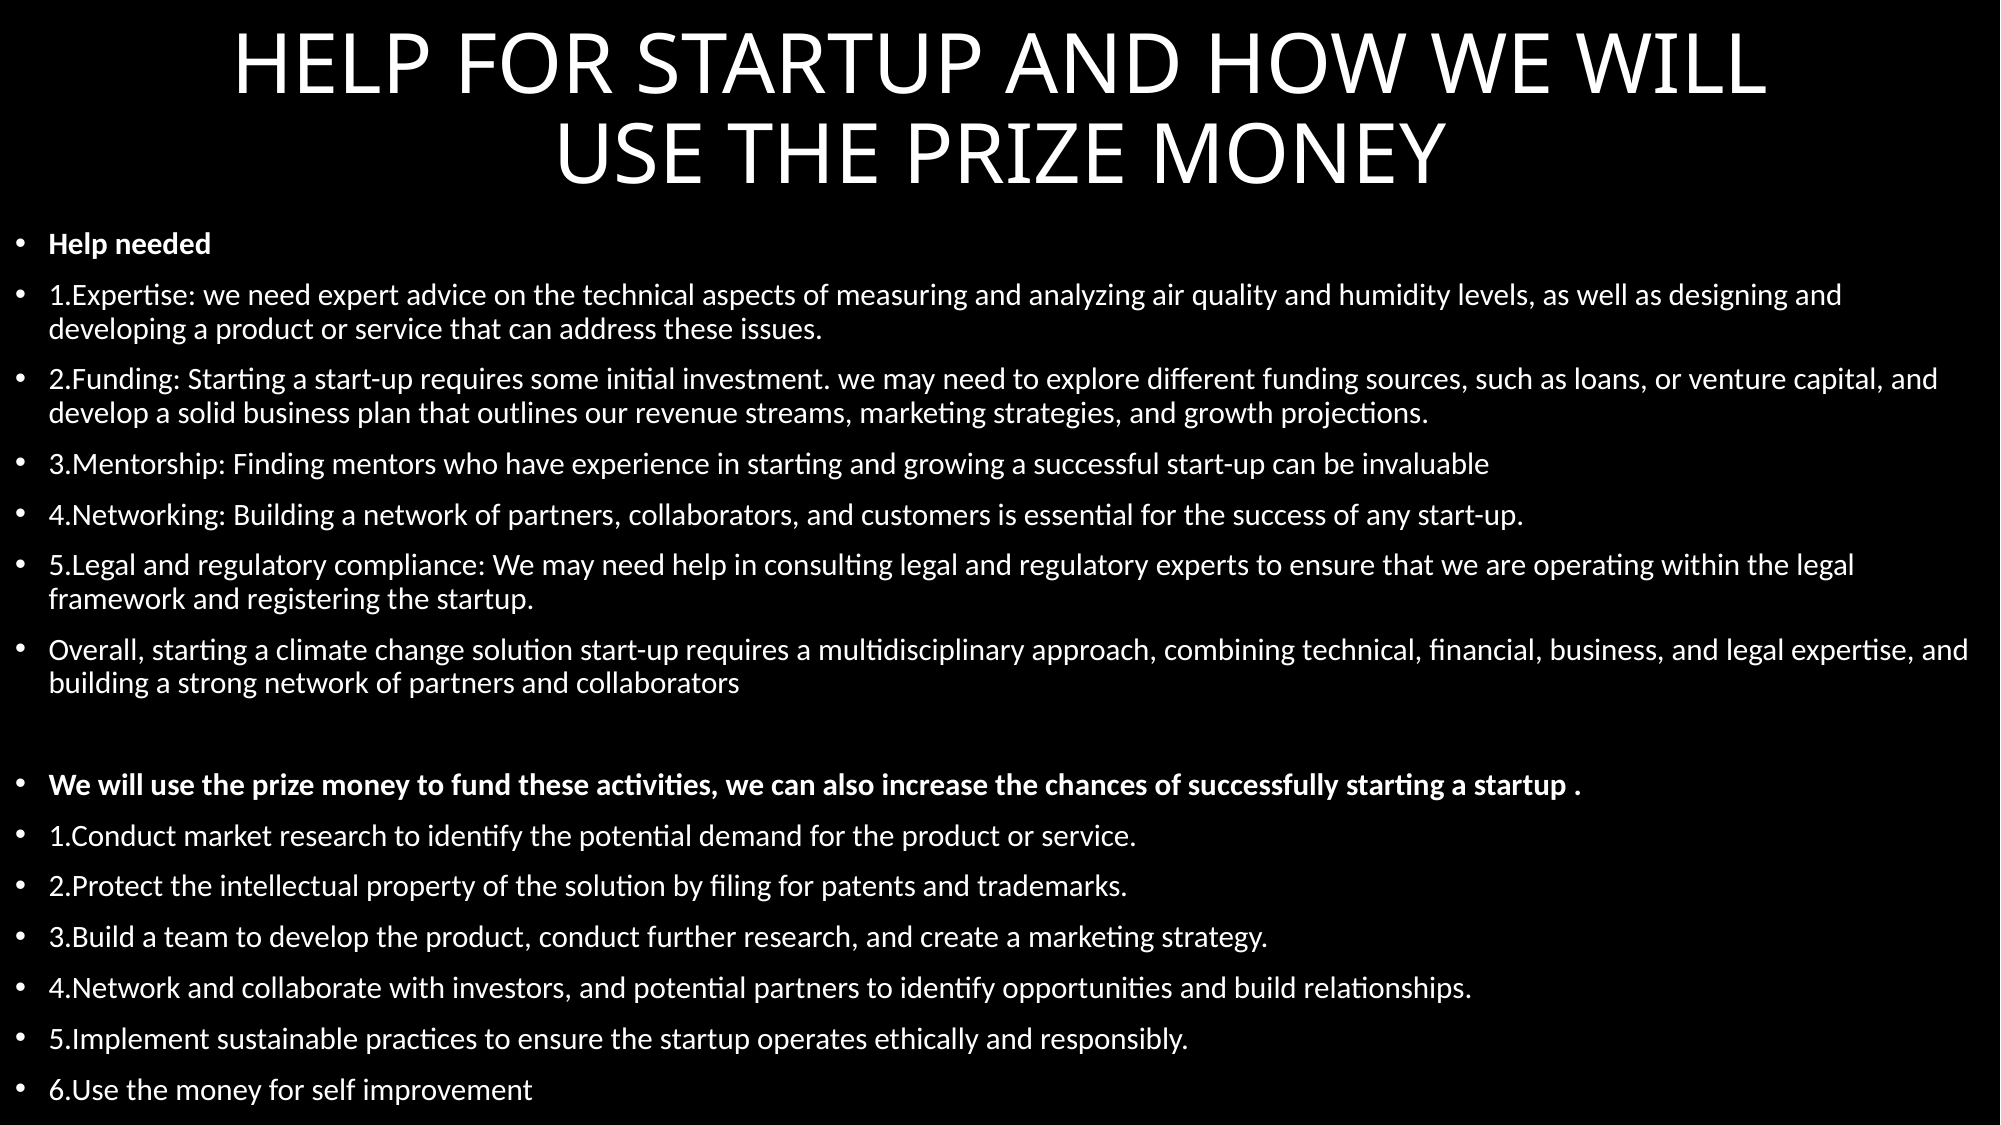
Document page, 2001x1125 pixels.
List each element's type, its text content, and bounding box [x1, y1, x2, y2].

title HELP FOR STARTUP AND HOW WE WILL USE THE PRIZE MONEY [137, 3, 1863, 220]
list Help needed 1.Expertise: we need expert advice on the technical aspects of measuring and analyzing air quality and humidity levels, as well as designing and developing a product or service that can address these issues. 2.Funding: Starting a start-up requires some initial investment. we may need to explore different funding sources, such as loans, or venture capital, and develop a solid business plan that outlines our revenue streams, marketing strategies, and growth projections. 3.Mentorship: Finding mentors who have experience in starting and growing a successful start-up can be invaluable 4.Networking: Building a network of partners, collaborators, and customers is essential for the success of any start-up. 5.Legal and regulatory compliance: We may need help in consulting legal and regulatory experts to ensure that we are operating within the legal framework and registering the startup. Overall, starting a climate change solution start-up requires a multidisciplinary approach, combining technical, financial, business, and legal expertise, and building a strong network of partners and collaborators We will use the prize money to fund these activities, we can also increase the chances of successfully starting a startup . 1.Conduct market research to identify the potential demand for the product or service. 2.Protect the intellectual property of the solution by filing for patents and trademarks. 3.Build a team to develop the product, conduct further research, and create a marketing strategy. 4.Network and collaborate with investors, and potential partners to identify opportunities and build relationships. 5.Implement sustainable practices to ensure the startup operates ethically and responsibly. 6.Use the money for self improvement [0, 220, 2000, 1125]
